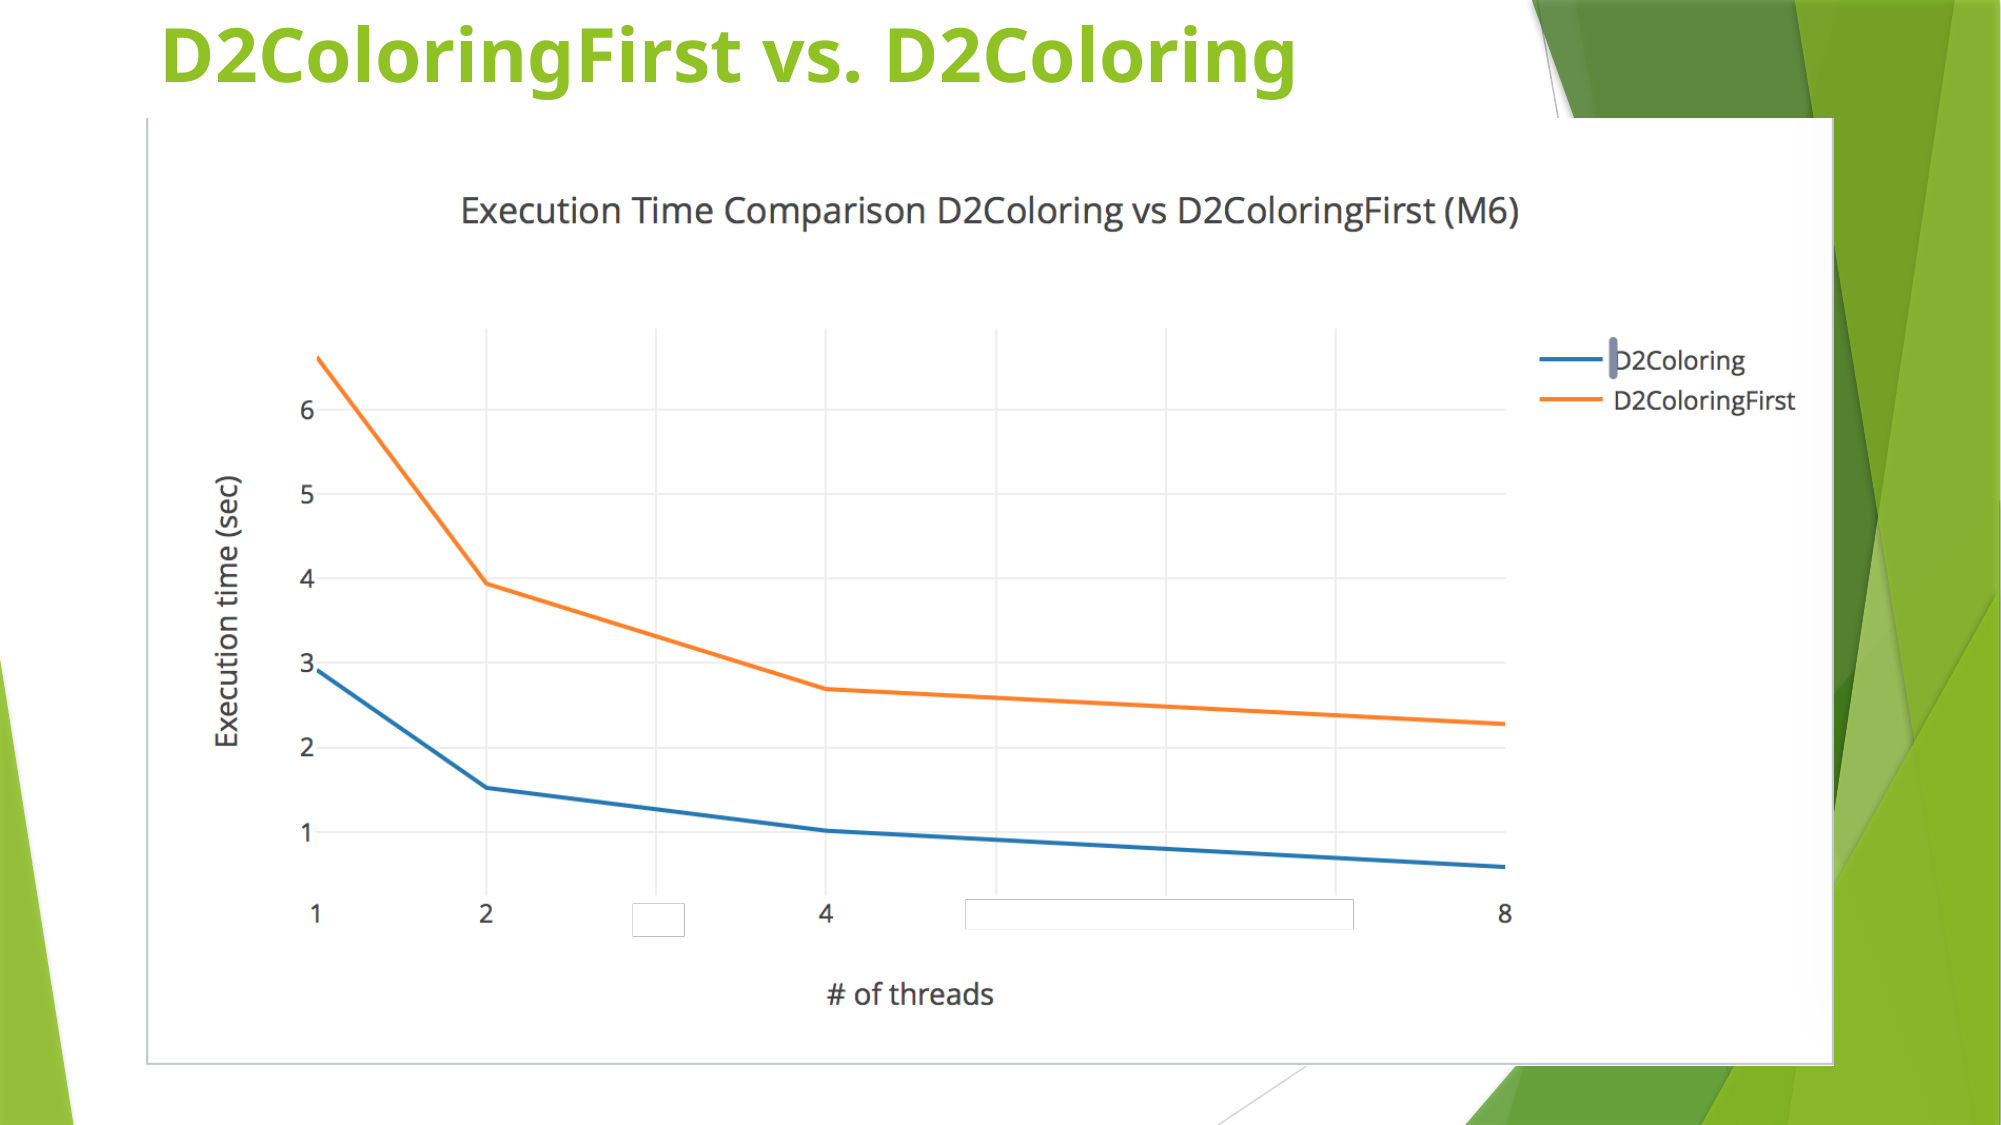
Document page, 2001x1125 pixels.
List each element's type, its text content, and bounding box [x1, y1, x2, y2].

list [144, 117, 1835, 1067]
title D2ColoringFirst vs. D2Coloring [144, 0, 1555, 117]
